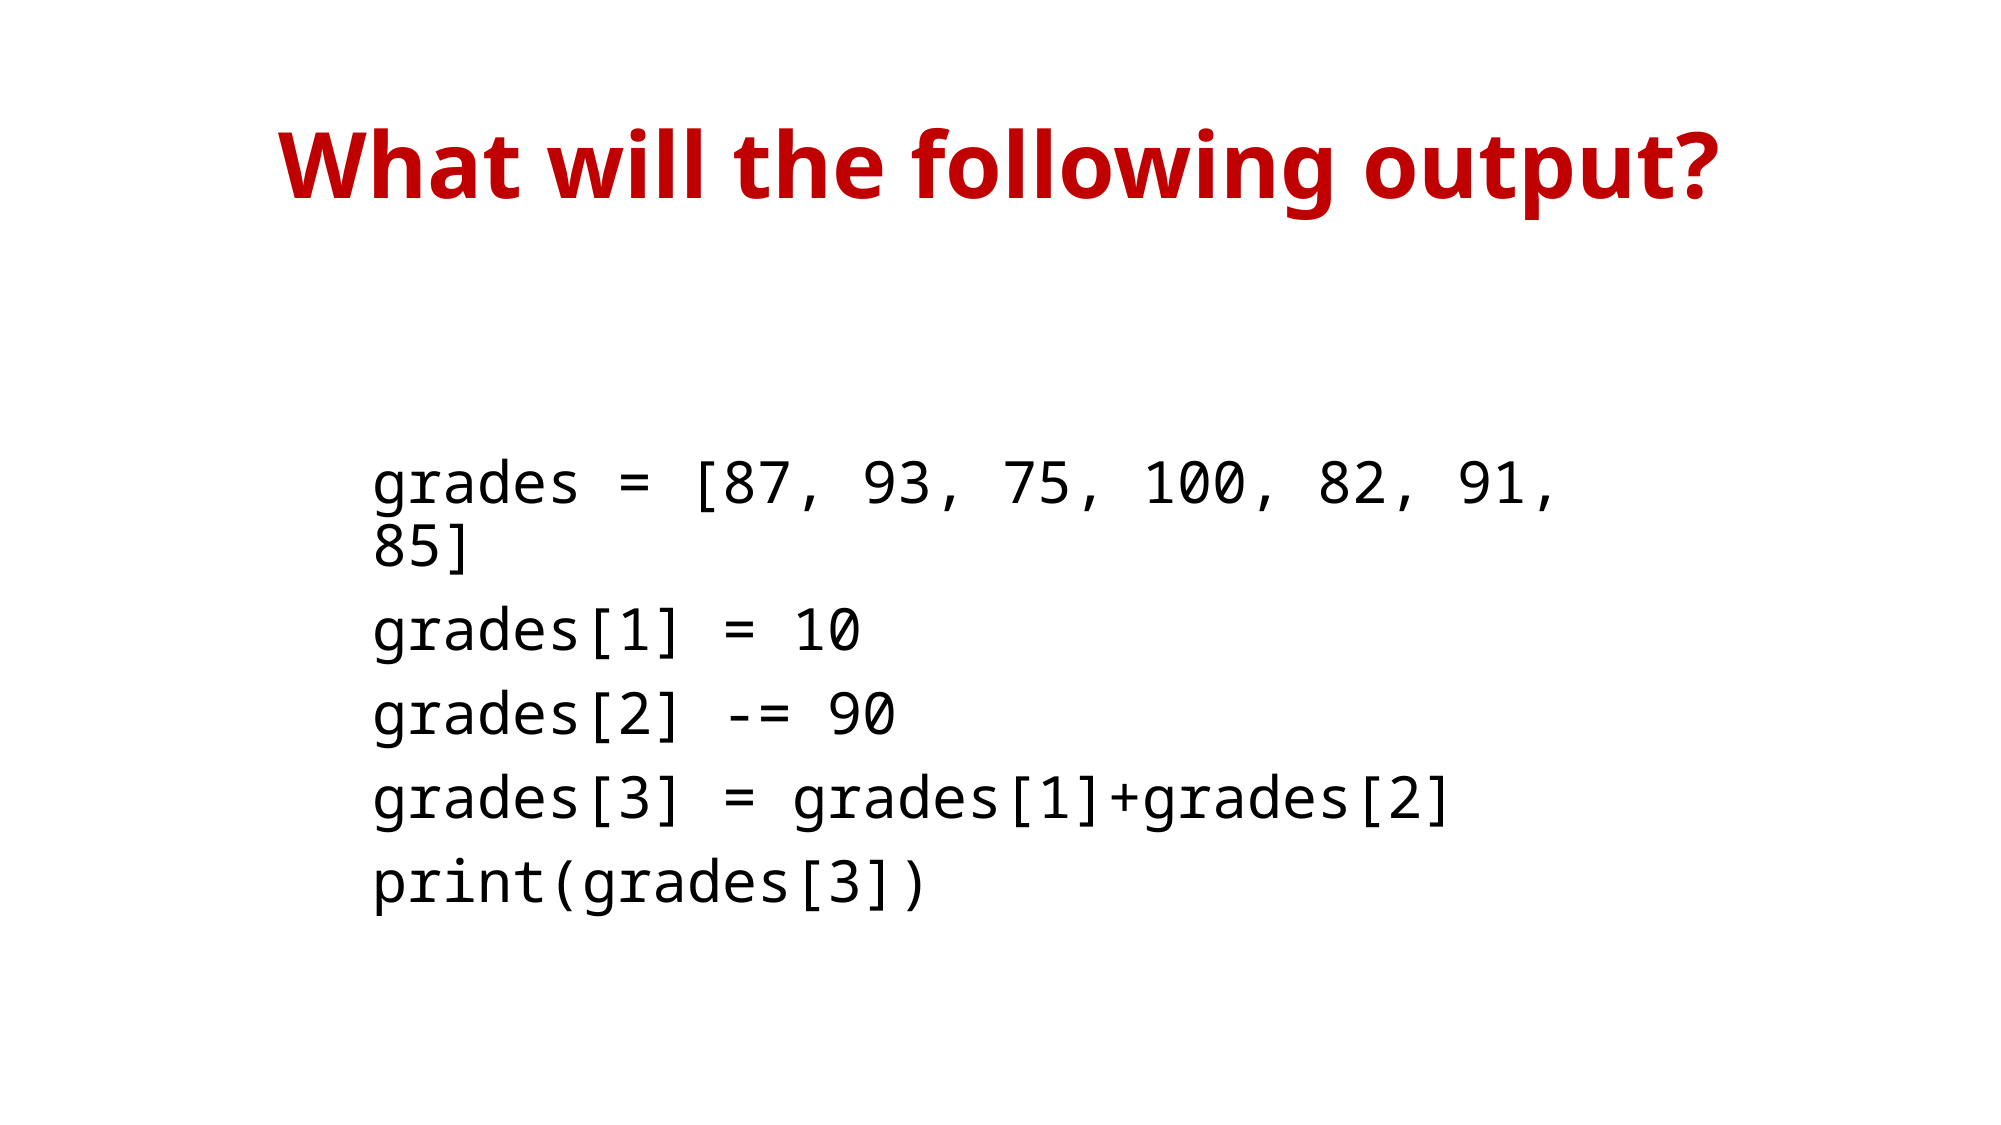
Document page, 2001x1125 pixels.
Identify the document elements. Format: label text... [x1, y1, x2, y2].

title What will the following output? [137, 59, 1863, 278]
list grades = [87, 93, 75, 100, 82, 91, 85] grades[1] = 10 grades[2] -= 90 grades[3] = grades[1]+grades[2] print(grades[3]) [357, 446, 1702, 951]
